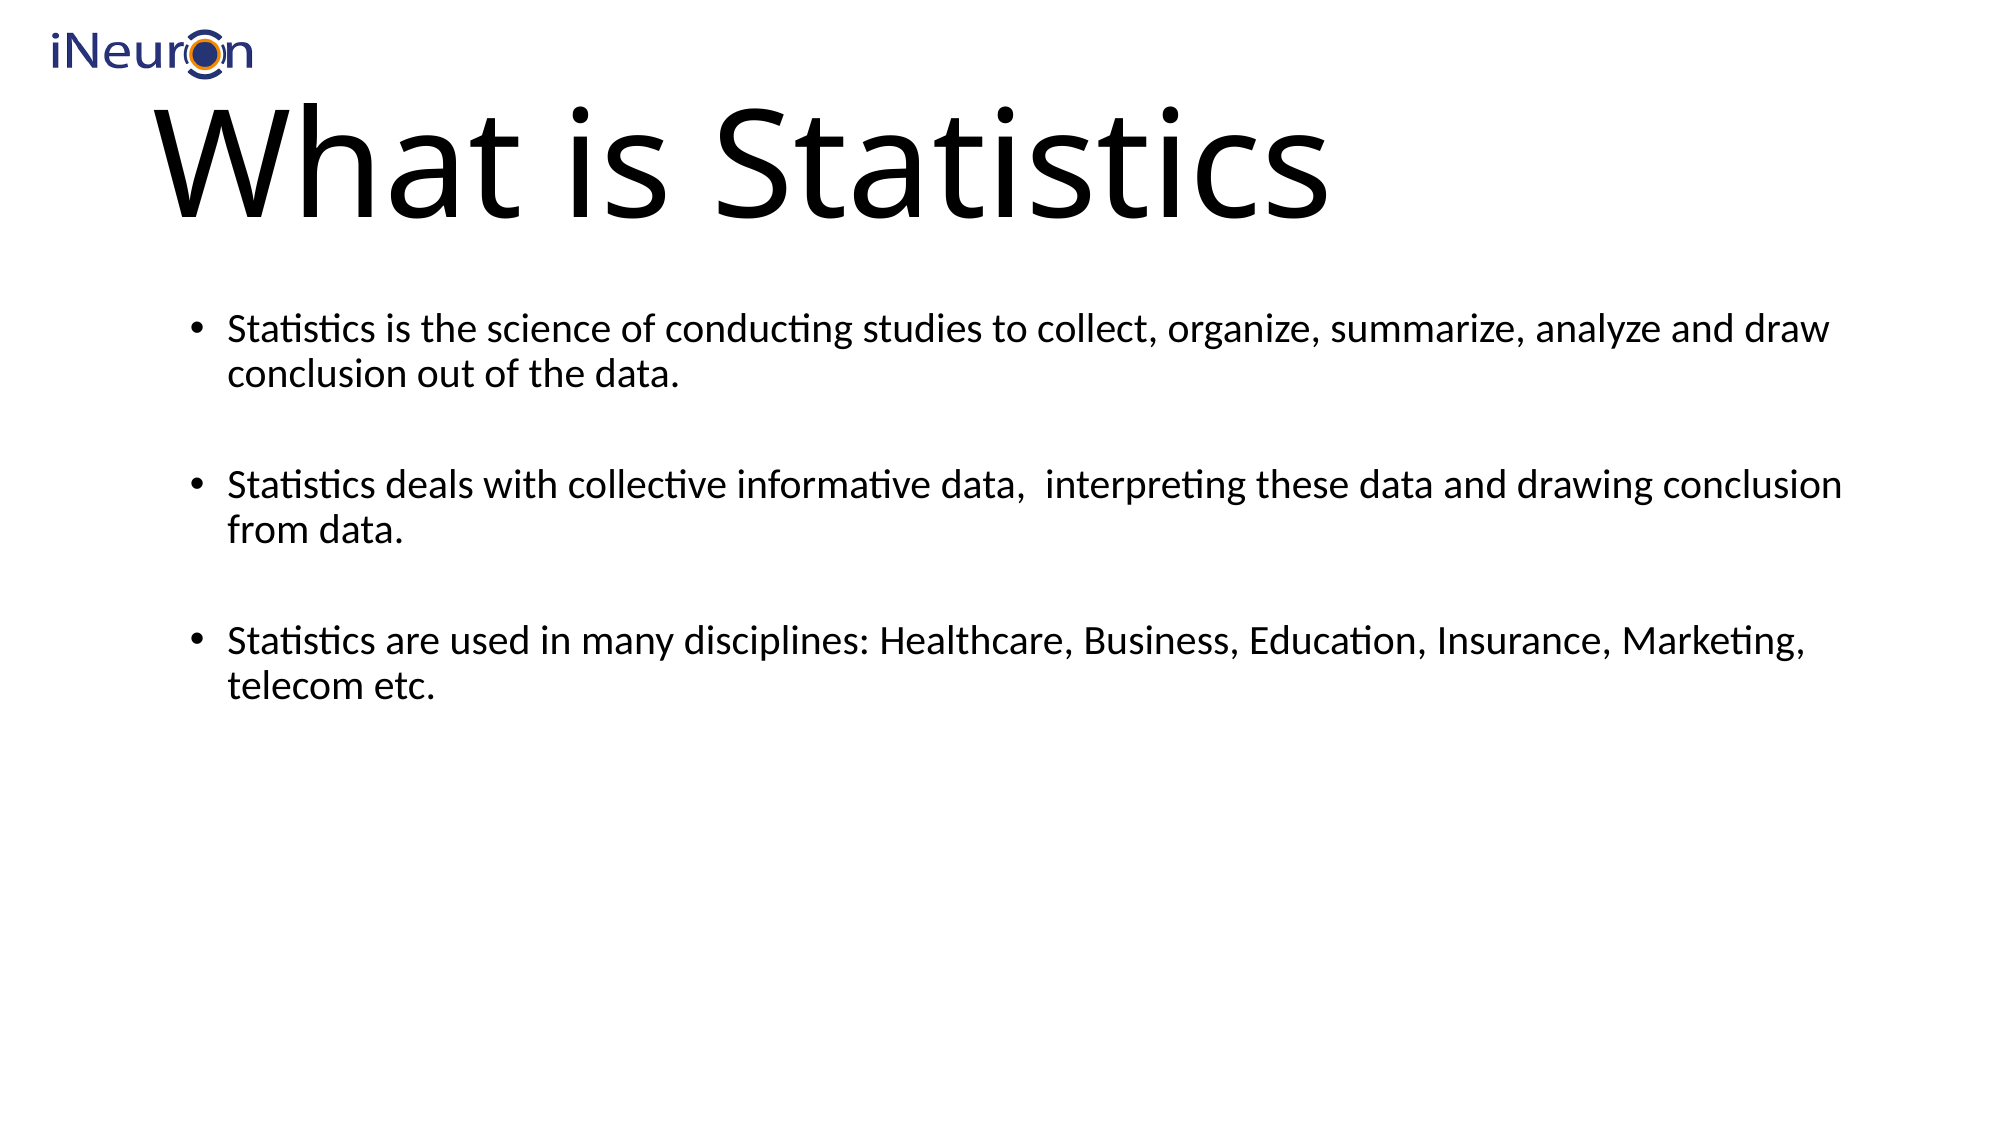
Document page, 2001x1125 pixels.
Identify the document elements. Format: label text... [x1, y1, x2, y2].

list Statistics is the science of conducting studies to collect, organize, summarize, analyze and draw conclusion out of the data. Statistics deals with collective informative data, interpreting these data and drawing conclusion from data. Statistics are used in many disciplines: Healthcare, Business, Education, Insurance, Marketing, telecom etc. [137, 299, 1863, 1014]
title What is Statistics [137, 59, 1863, 278]
picture [48, 24, 256, 81]
